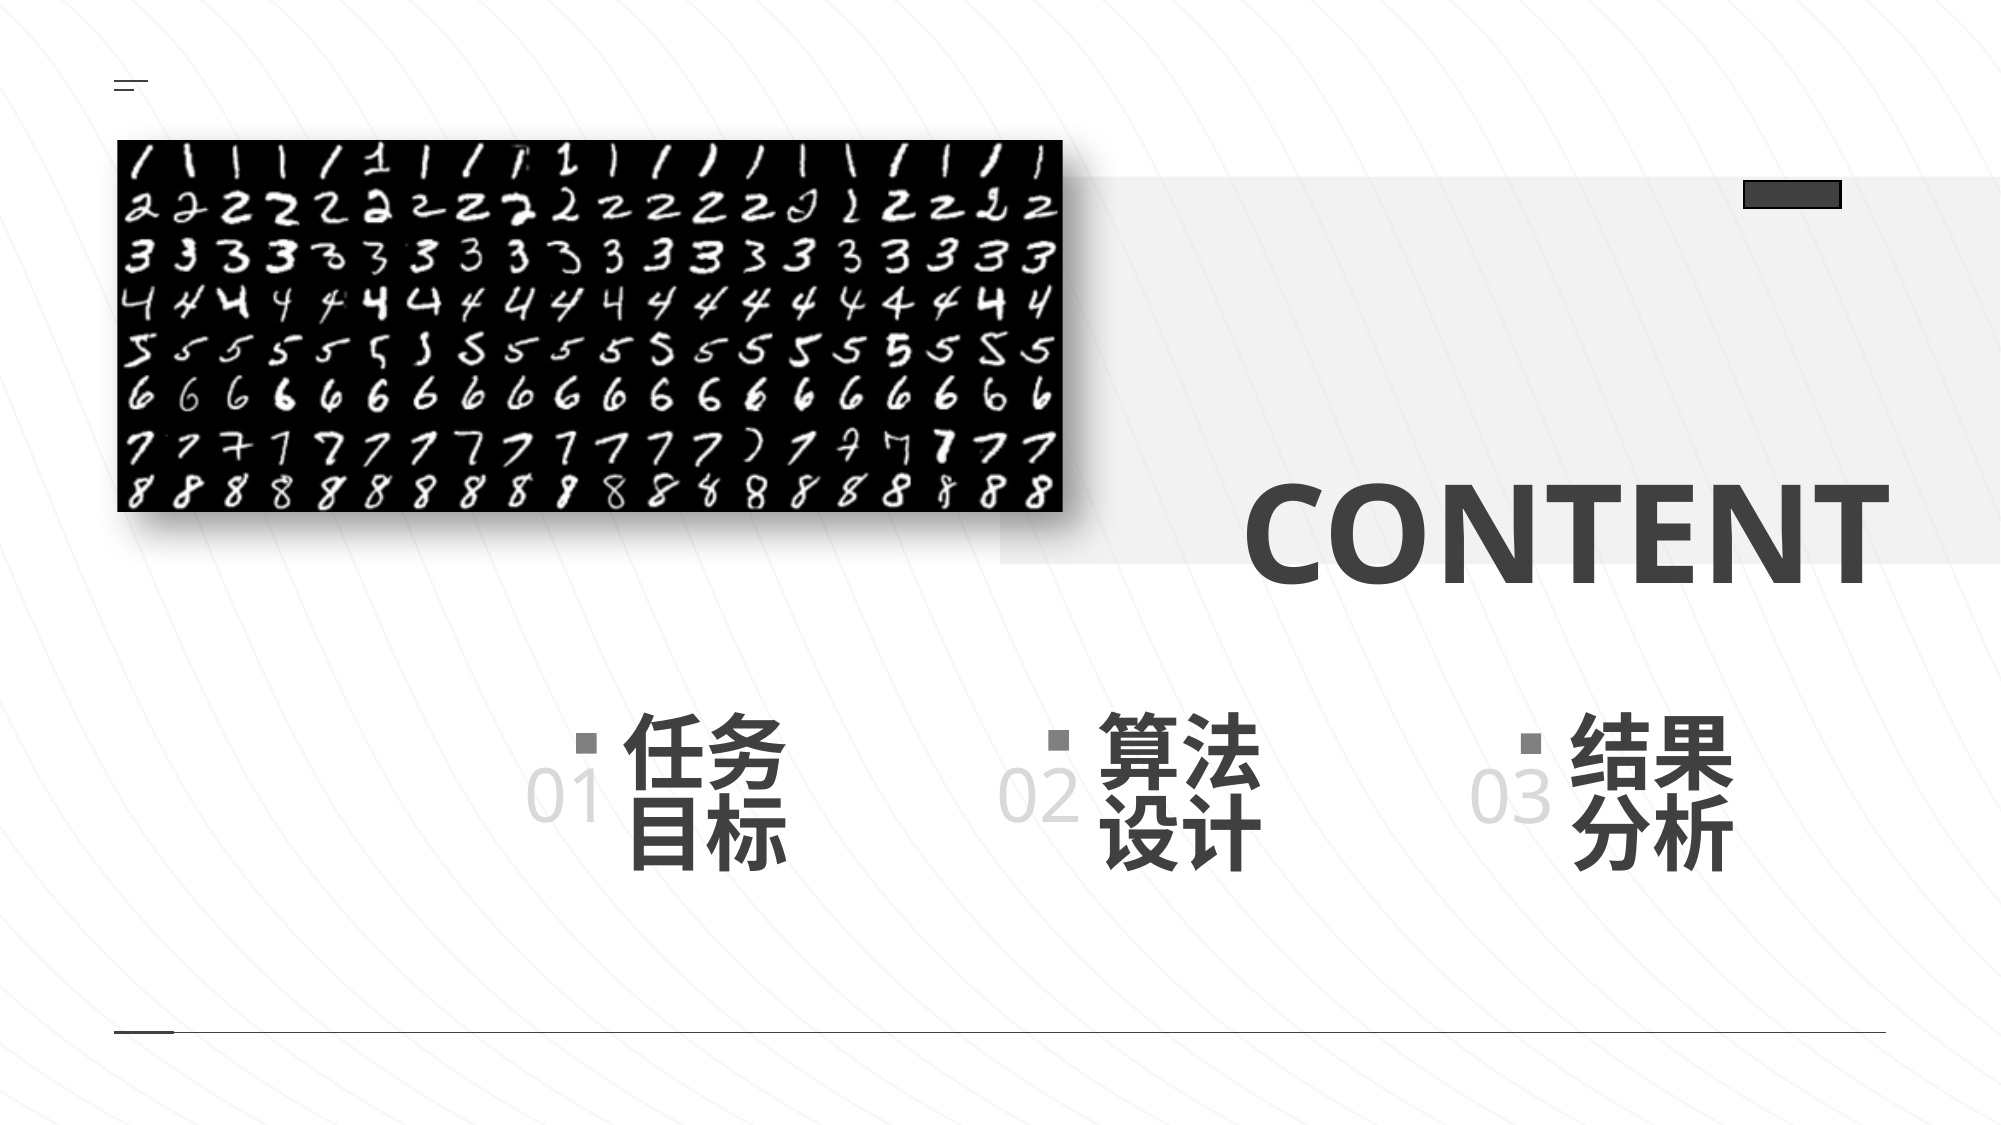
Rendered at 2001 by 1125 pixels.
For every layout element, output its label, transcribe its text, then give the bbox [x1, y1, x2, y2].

list 算法 设计 [1083, 728, 1282, 891]
picture [117, 139, 1063, 512]
list 任务 目标 [607, 728, 806, 891]
list 结果 分析 [1554, 728, 1753, 891]
